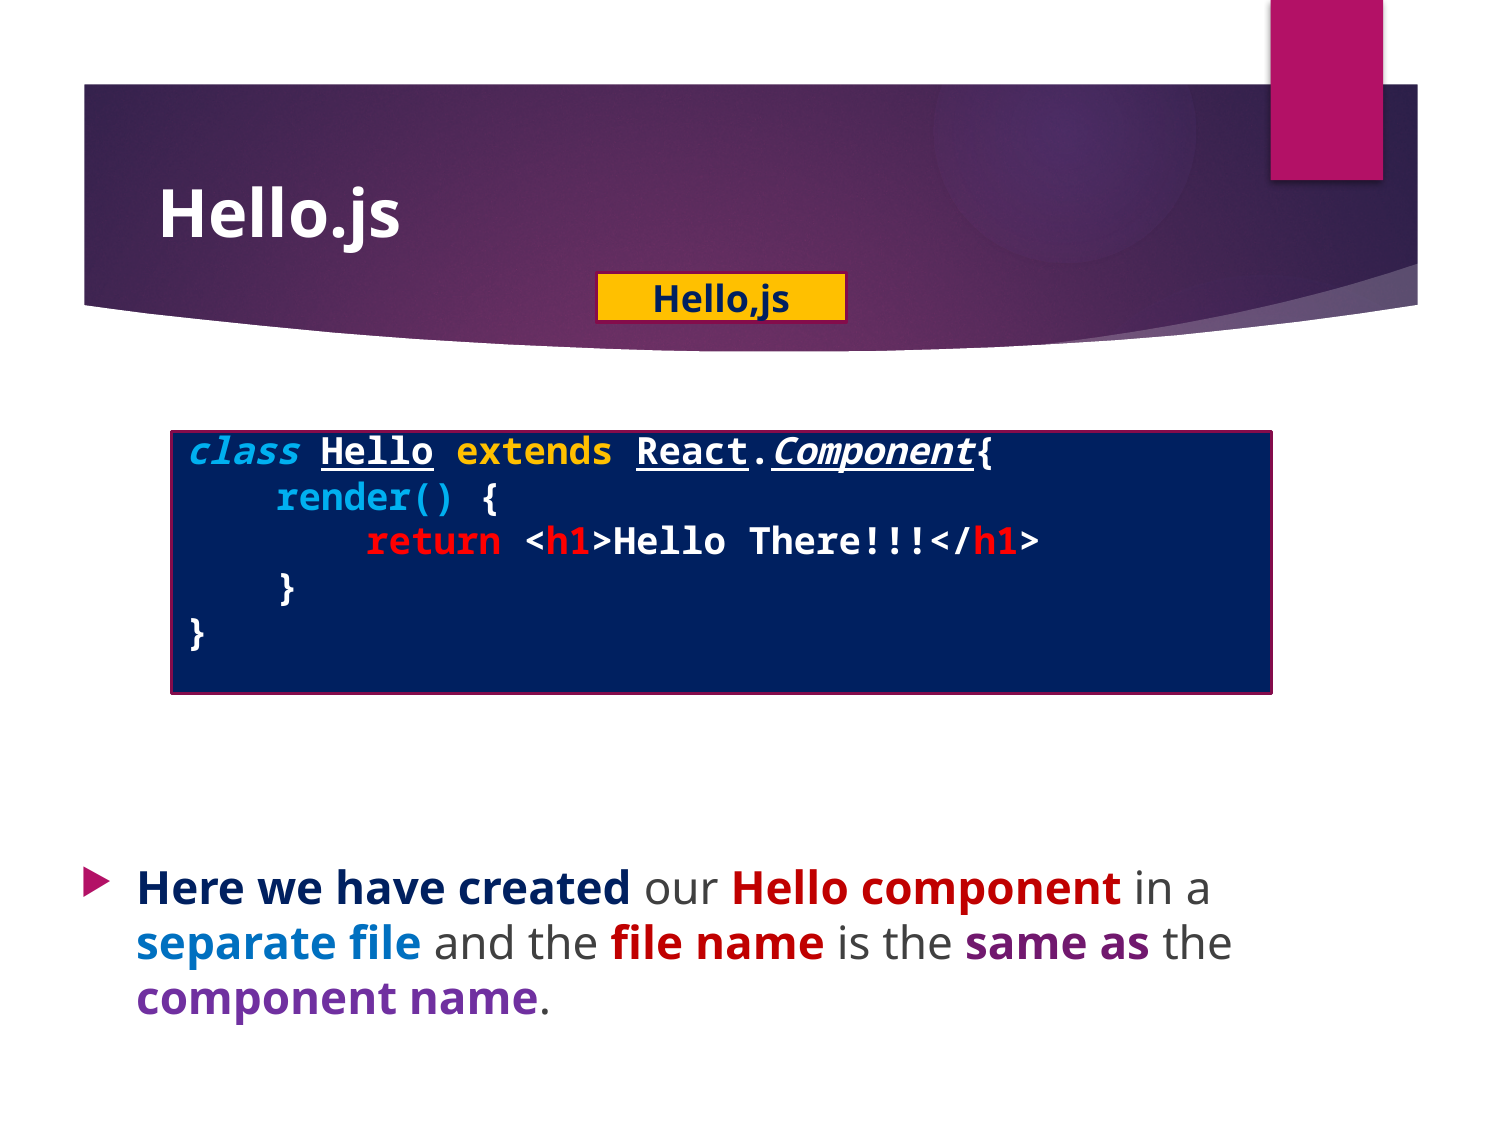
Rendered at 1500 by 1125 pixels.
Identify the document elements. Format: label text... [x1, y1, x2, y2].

title Hello.js [142, 152, 1183, 269]
text_box Hello,js [595, 271, 848, 324]
list Here we have created our Hello component in a separate file and the file name is the same as the component name. [64, 366, 1436, 1125]
text_box class Hello extends React.Component{ render() { return <h1>Hello There!!!</h1> } } [170, 430, 1273, 695]
